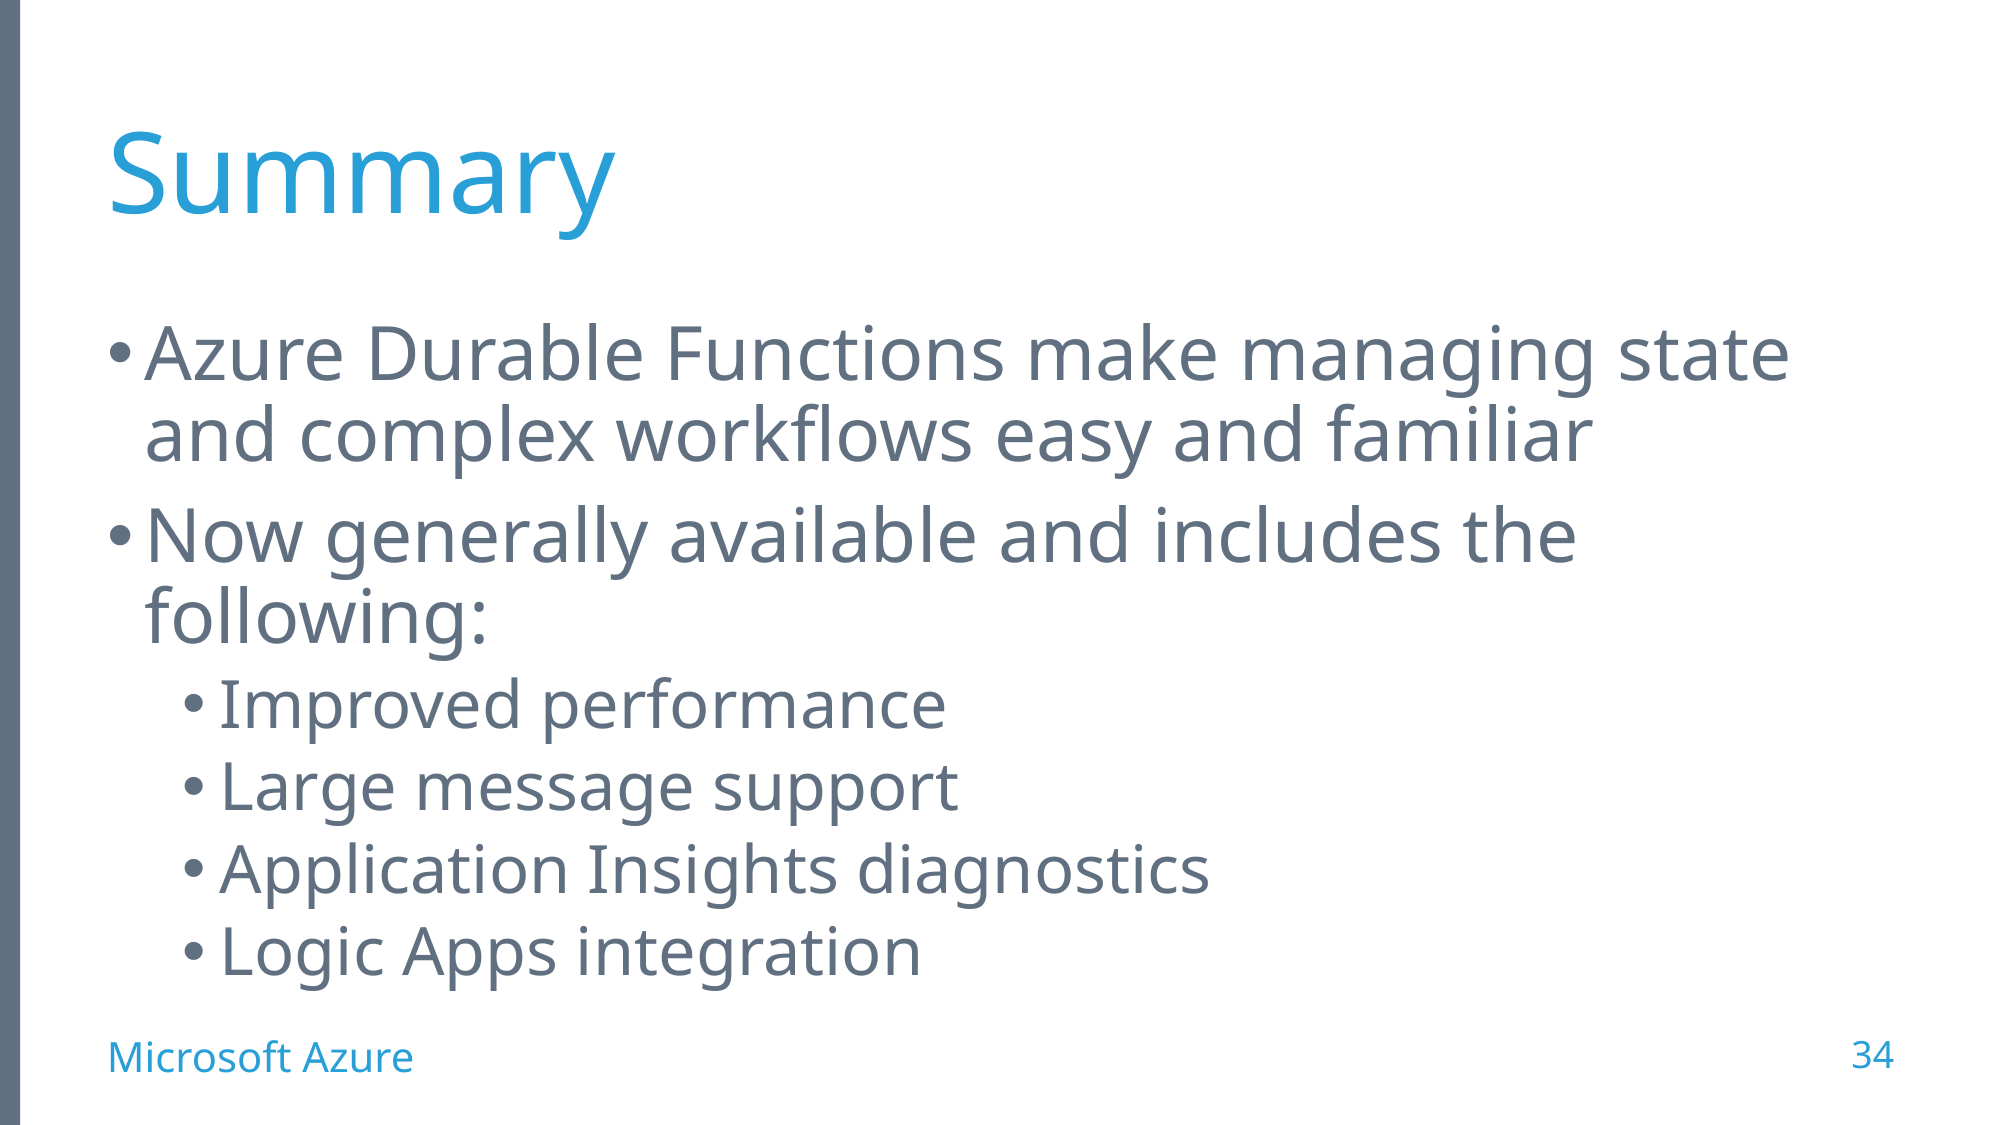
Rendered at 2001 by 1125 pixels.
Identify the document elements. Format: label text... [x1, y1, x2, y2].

slide_number 34 [1459, 1026, 1910, 1087]
title Summary [92, 68, 1910, 286]
list Azure Durable Functions make managing state and complex workflows easy and familiar Now generally available and includes the following: Improved performance Large message support Application Insights diagnostics Logic Apps integration [92, 307, 1910, 1000]
